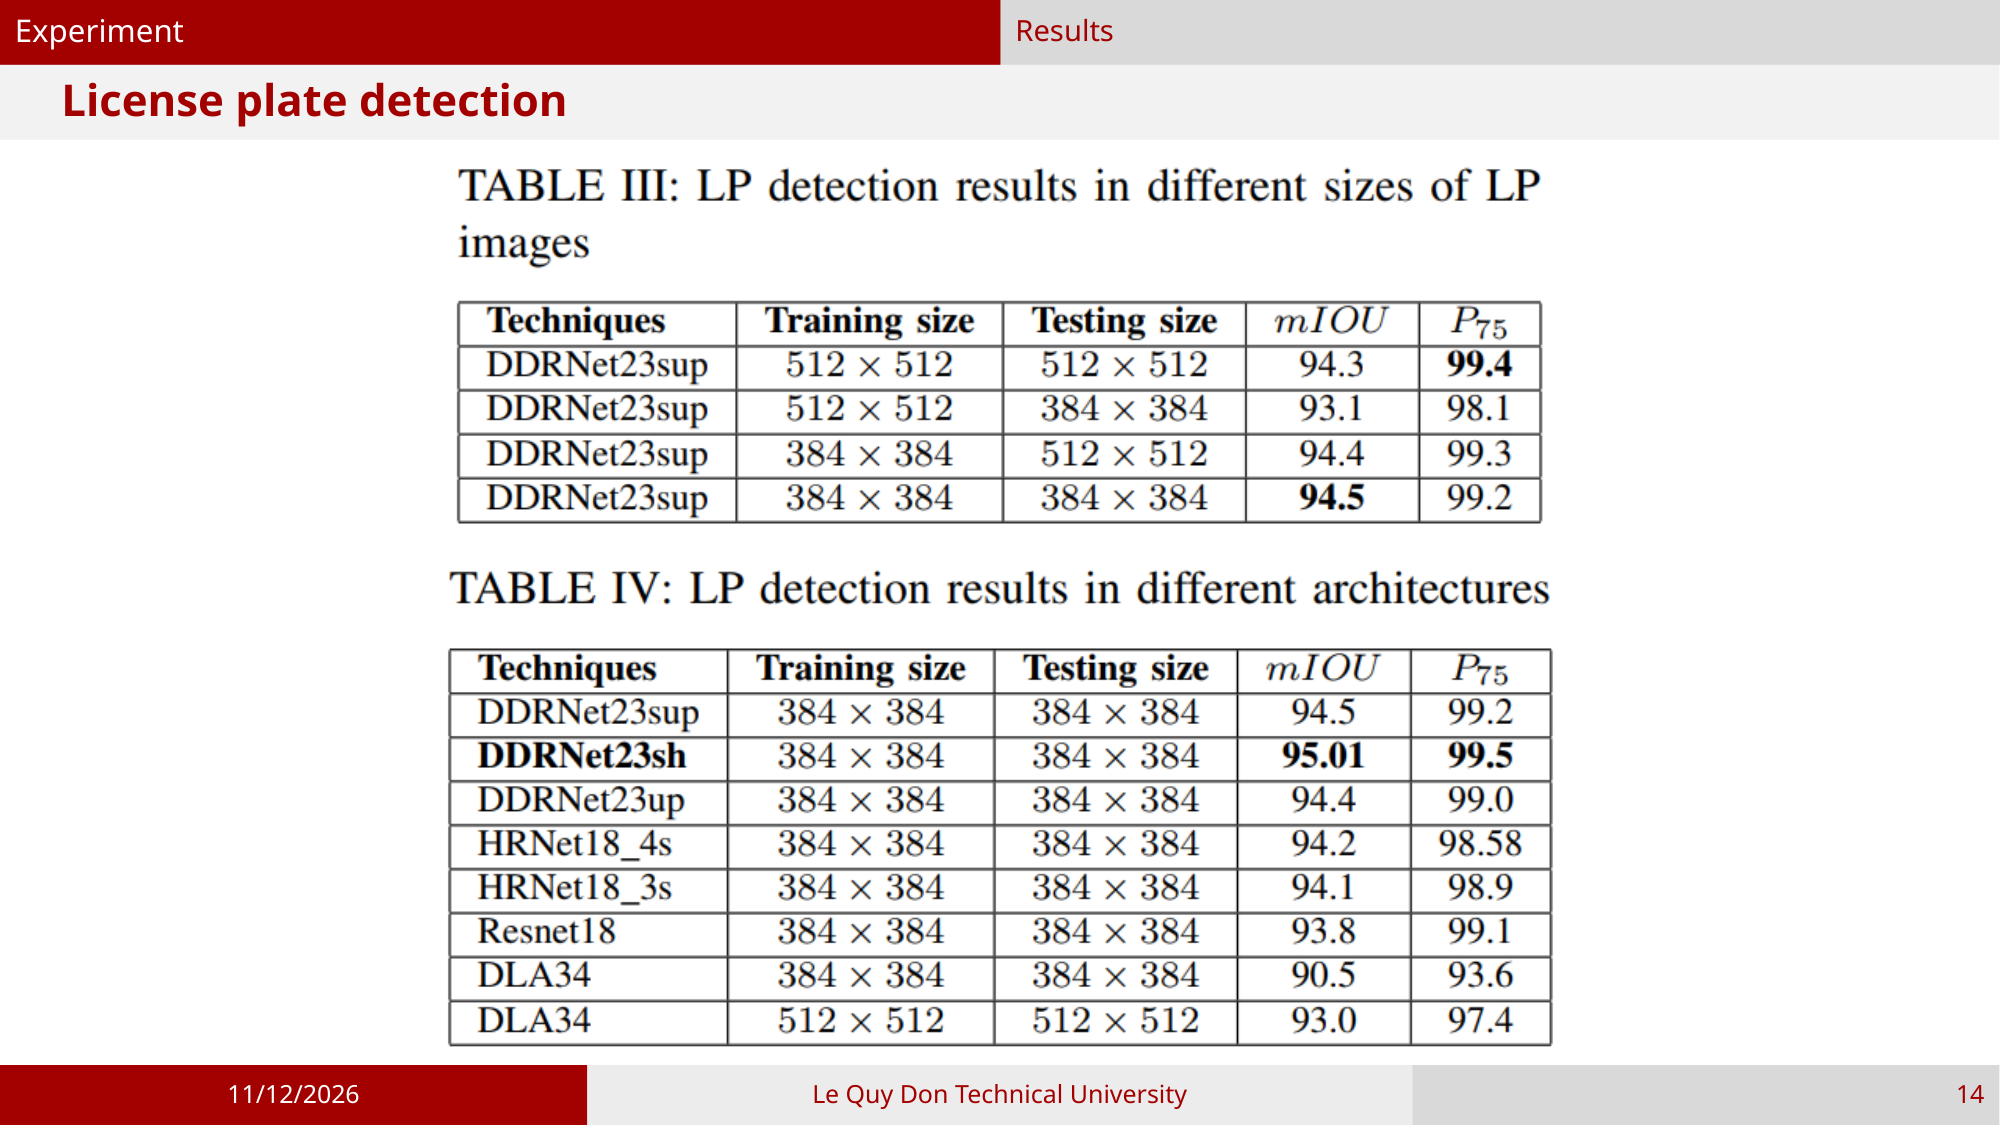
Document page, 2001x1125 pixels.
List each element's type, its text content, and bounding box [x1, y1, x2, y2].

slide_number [0, 1065, 587, 1125]
slide_number 14 [1412, 1065, 2000, 1125]
picture [448, 157, 1552, 530]
list Experiment [0, 0, 1000, 65]
footer Le Quy Don Technical University [587, 1065, 1412, 1125]
list Results [1000, 0, 2000, 65]
title License plate detection [0, 65, 2000, 140]
picture [436, 558, 1564, 1059]
